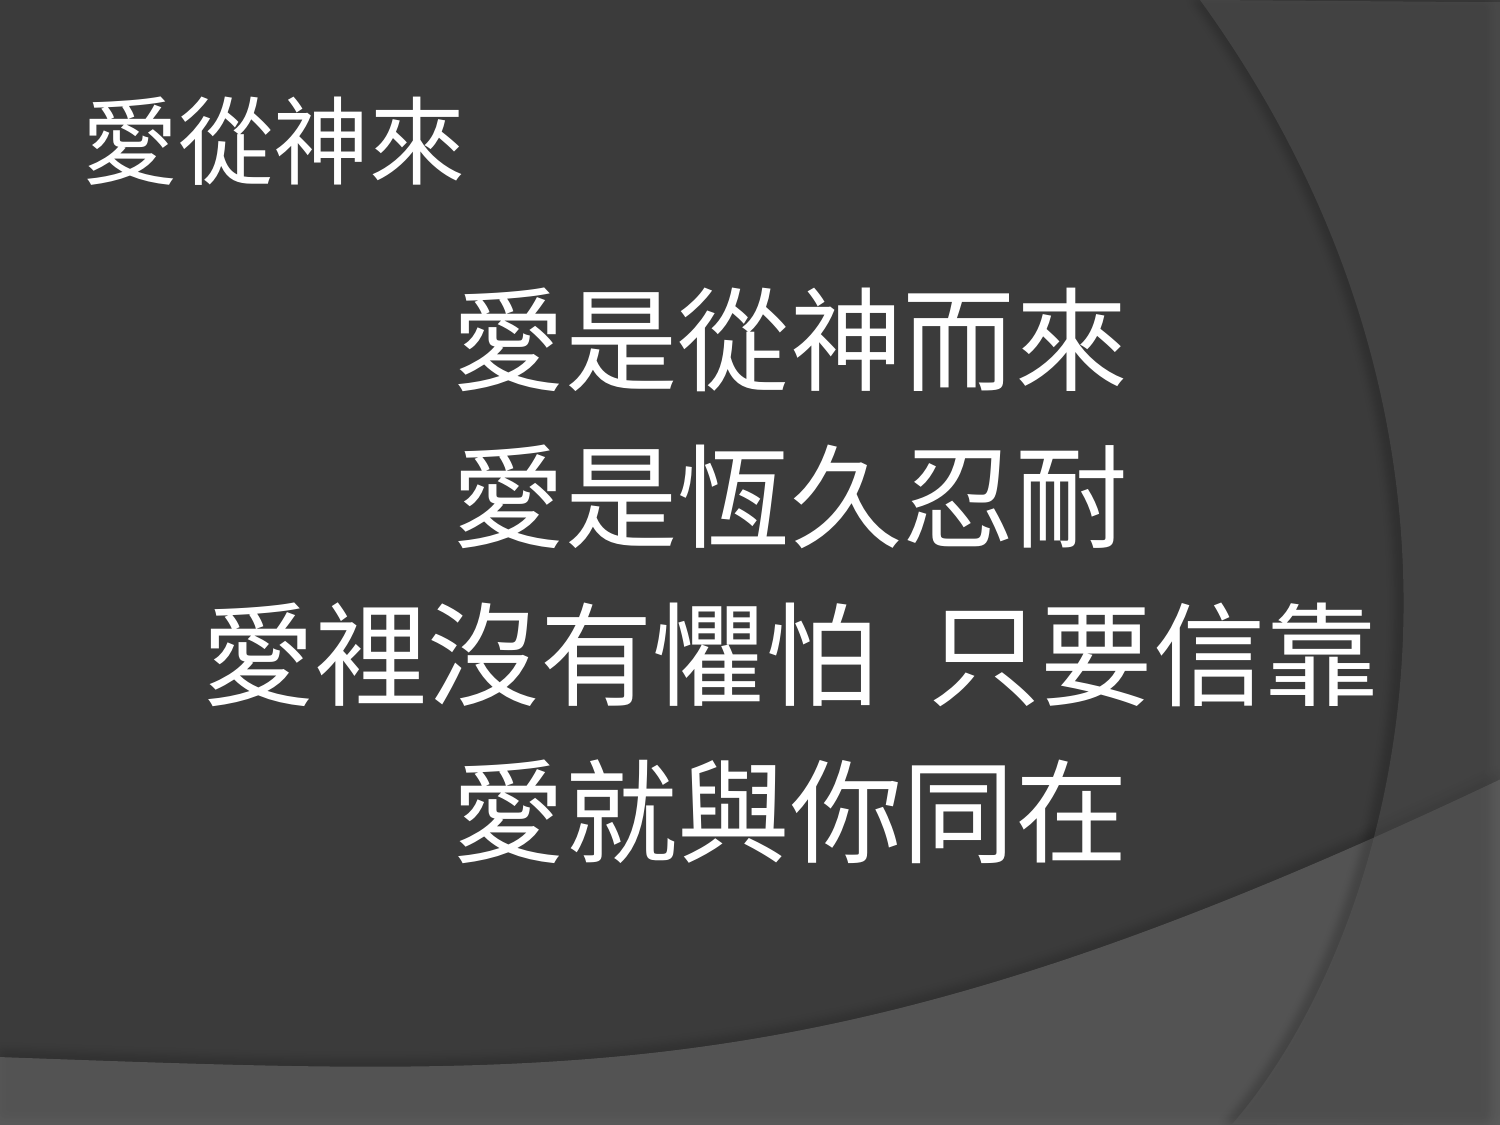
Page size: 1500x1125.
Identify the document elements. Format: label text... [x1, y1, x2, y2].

list 愛是從神而來 愛是恆久忍耐 愛裡沒有懼怕 只要信靠 愛就與你同在 [75, 262, 1500, 1005]
title 愛從神來 [75, 45, 1300, 233]
